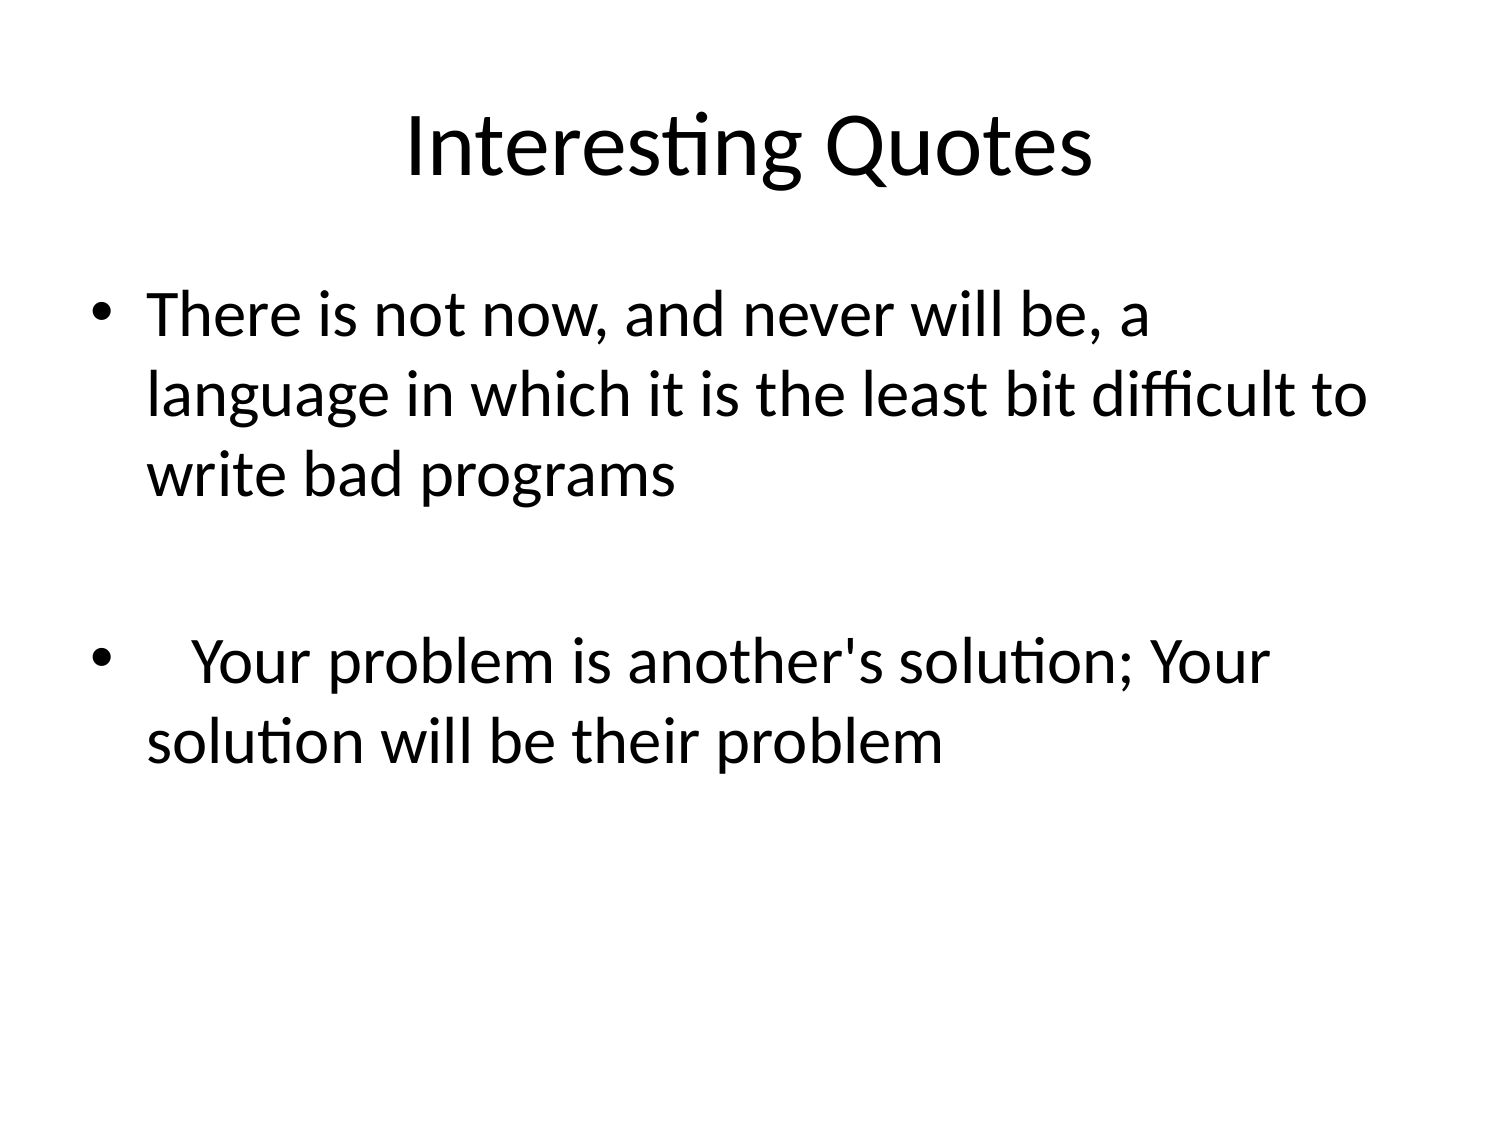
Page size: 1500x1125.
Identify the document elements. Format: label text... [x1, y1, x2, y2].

list There is not now, and never will be, a language in which it is the least bit difficult to write bad programs Your problem is another's solution; Your solution will be their problem [75, 262, 1425, 1005]
title Interesting Quotes [75, 45, 1425, 233]
